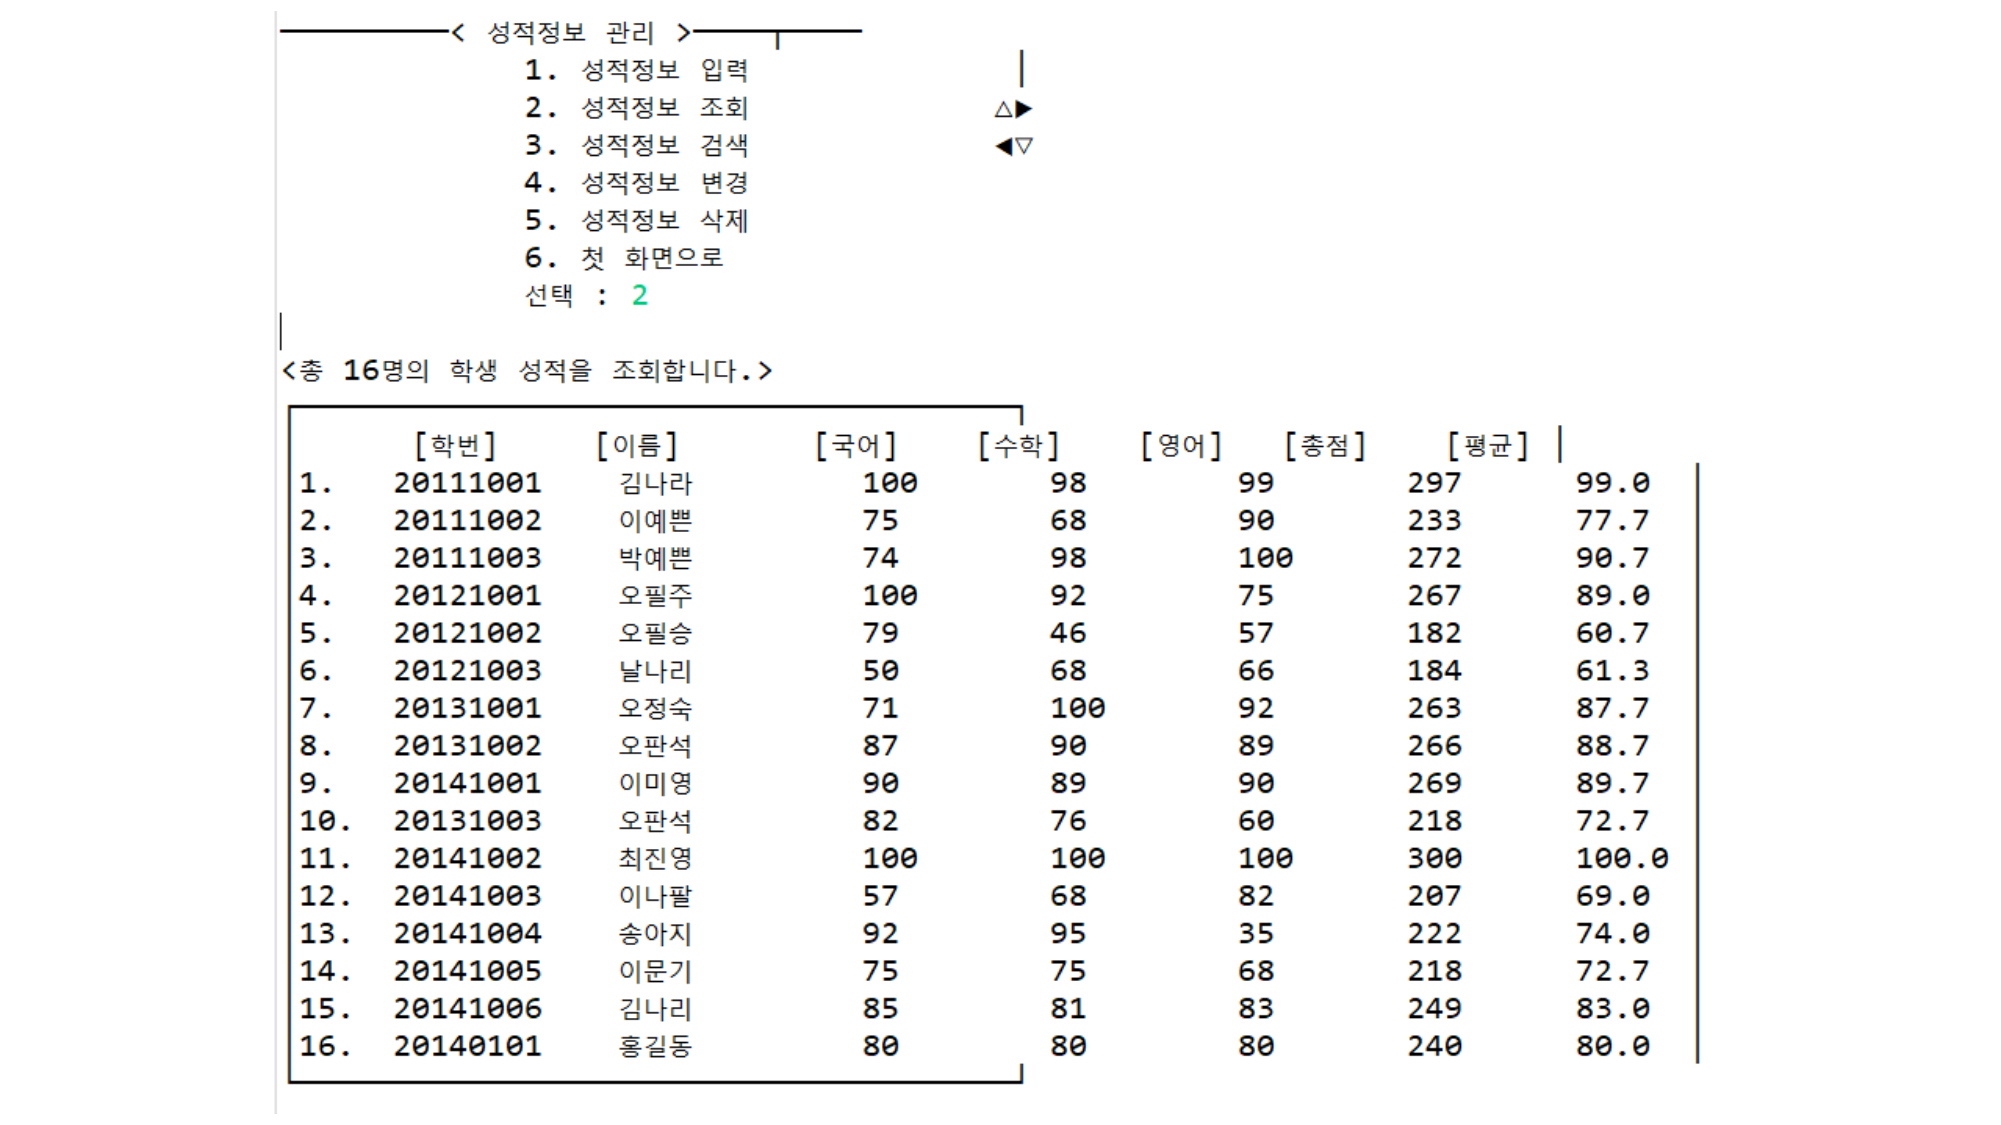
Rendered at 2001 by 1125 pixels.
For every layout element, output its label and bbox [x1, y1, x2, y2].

picture [274, 11, 1726, 1114]
